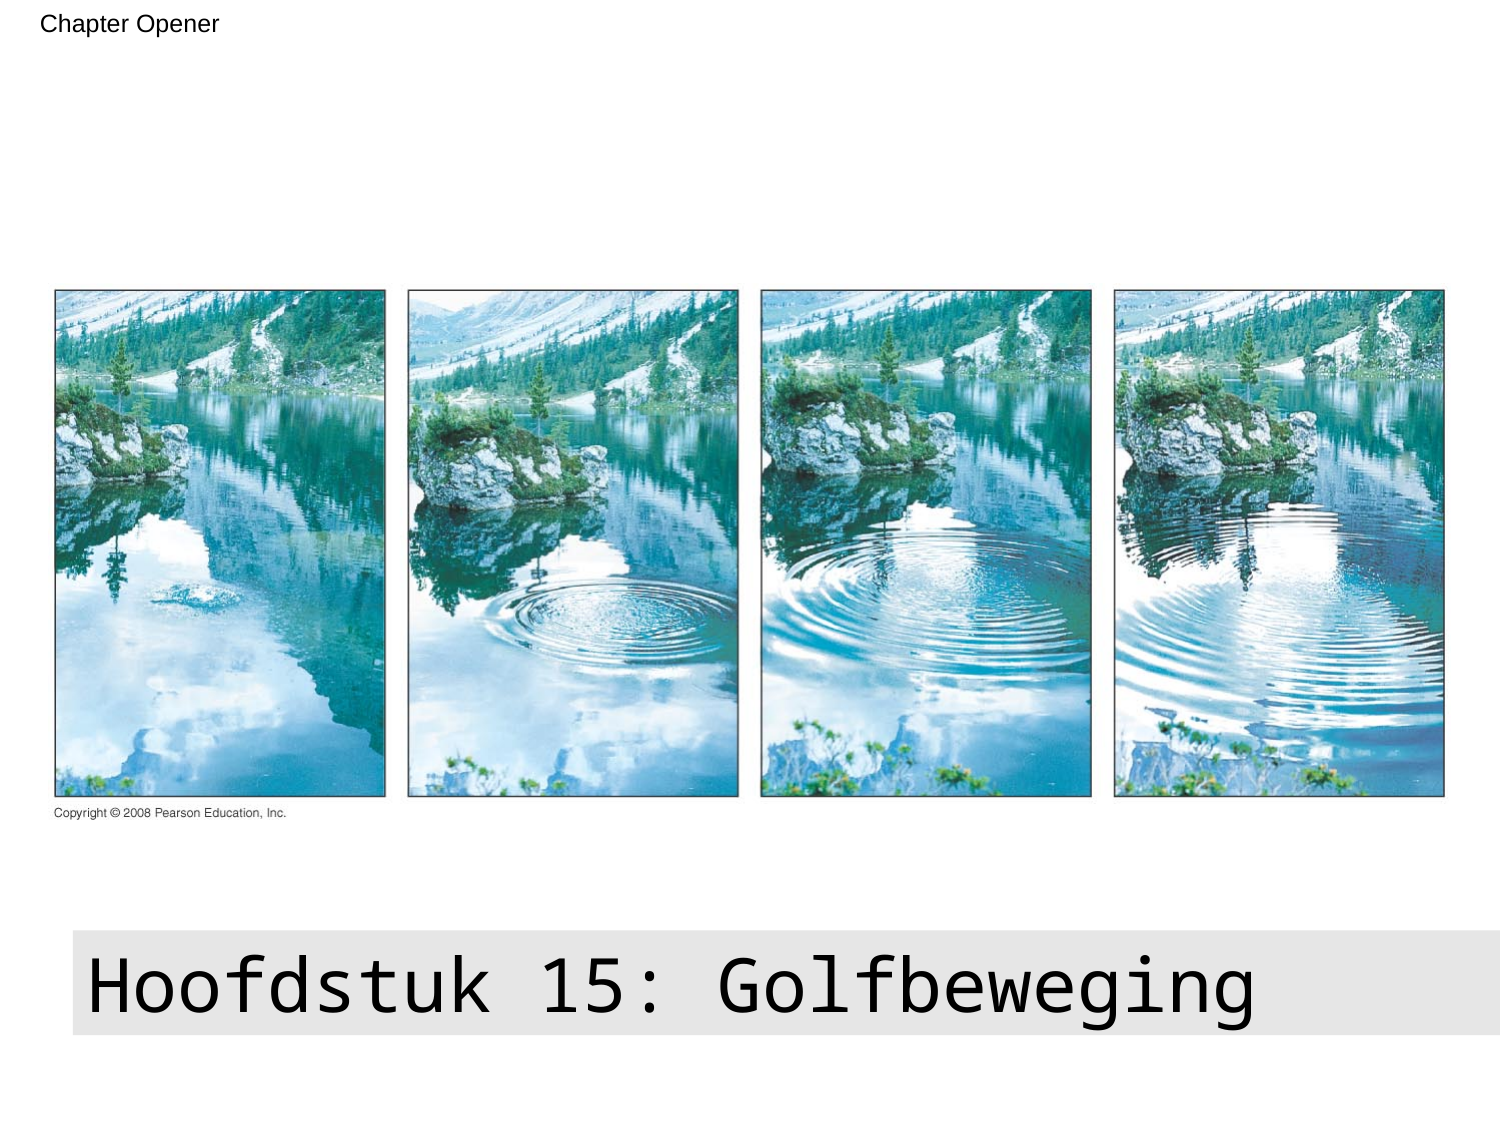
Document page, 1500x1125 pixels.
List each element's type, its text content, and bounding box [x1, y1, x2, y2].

picture [48, 283, 1452, 829]
text_box Hoofdstuk 15: Golfbeweging [72, 930, 1500, 1036]
title Chapter Opener [24, 0, 1282, 50]
